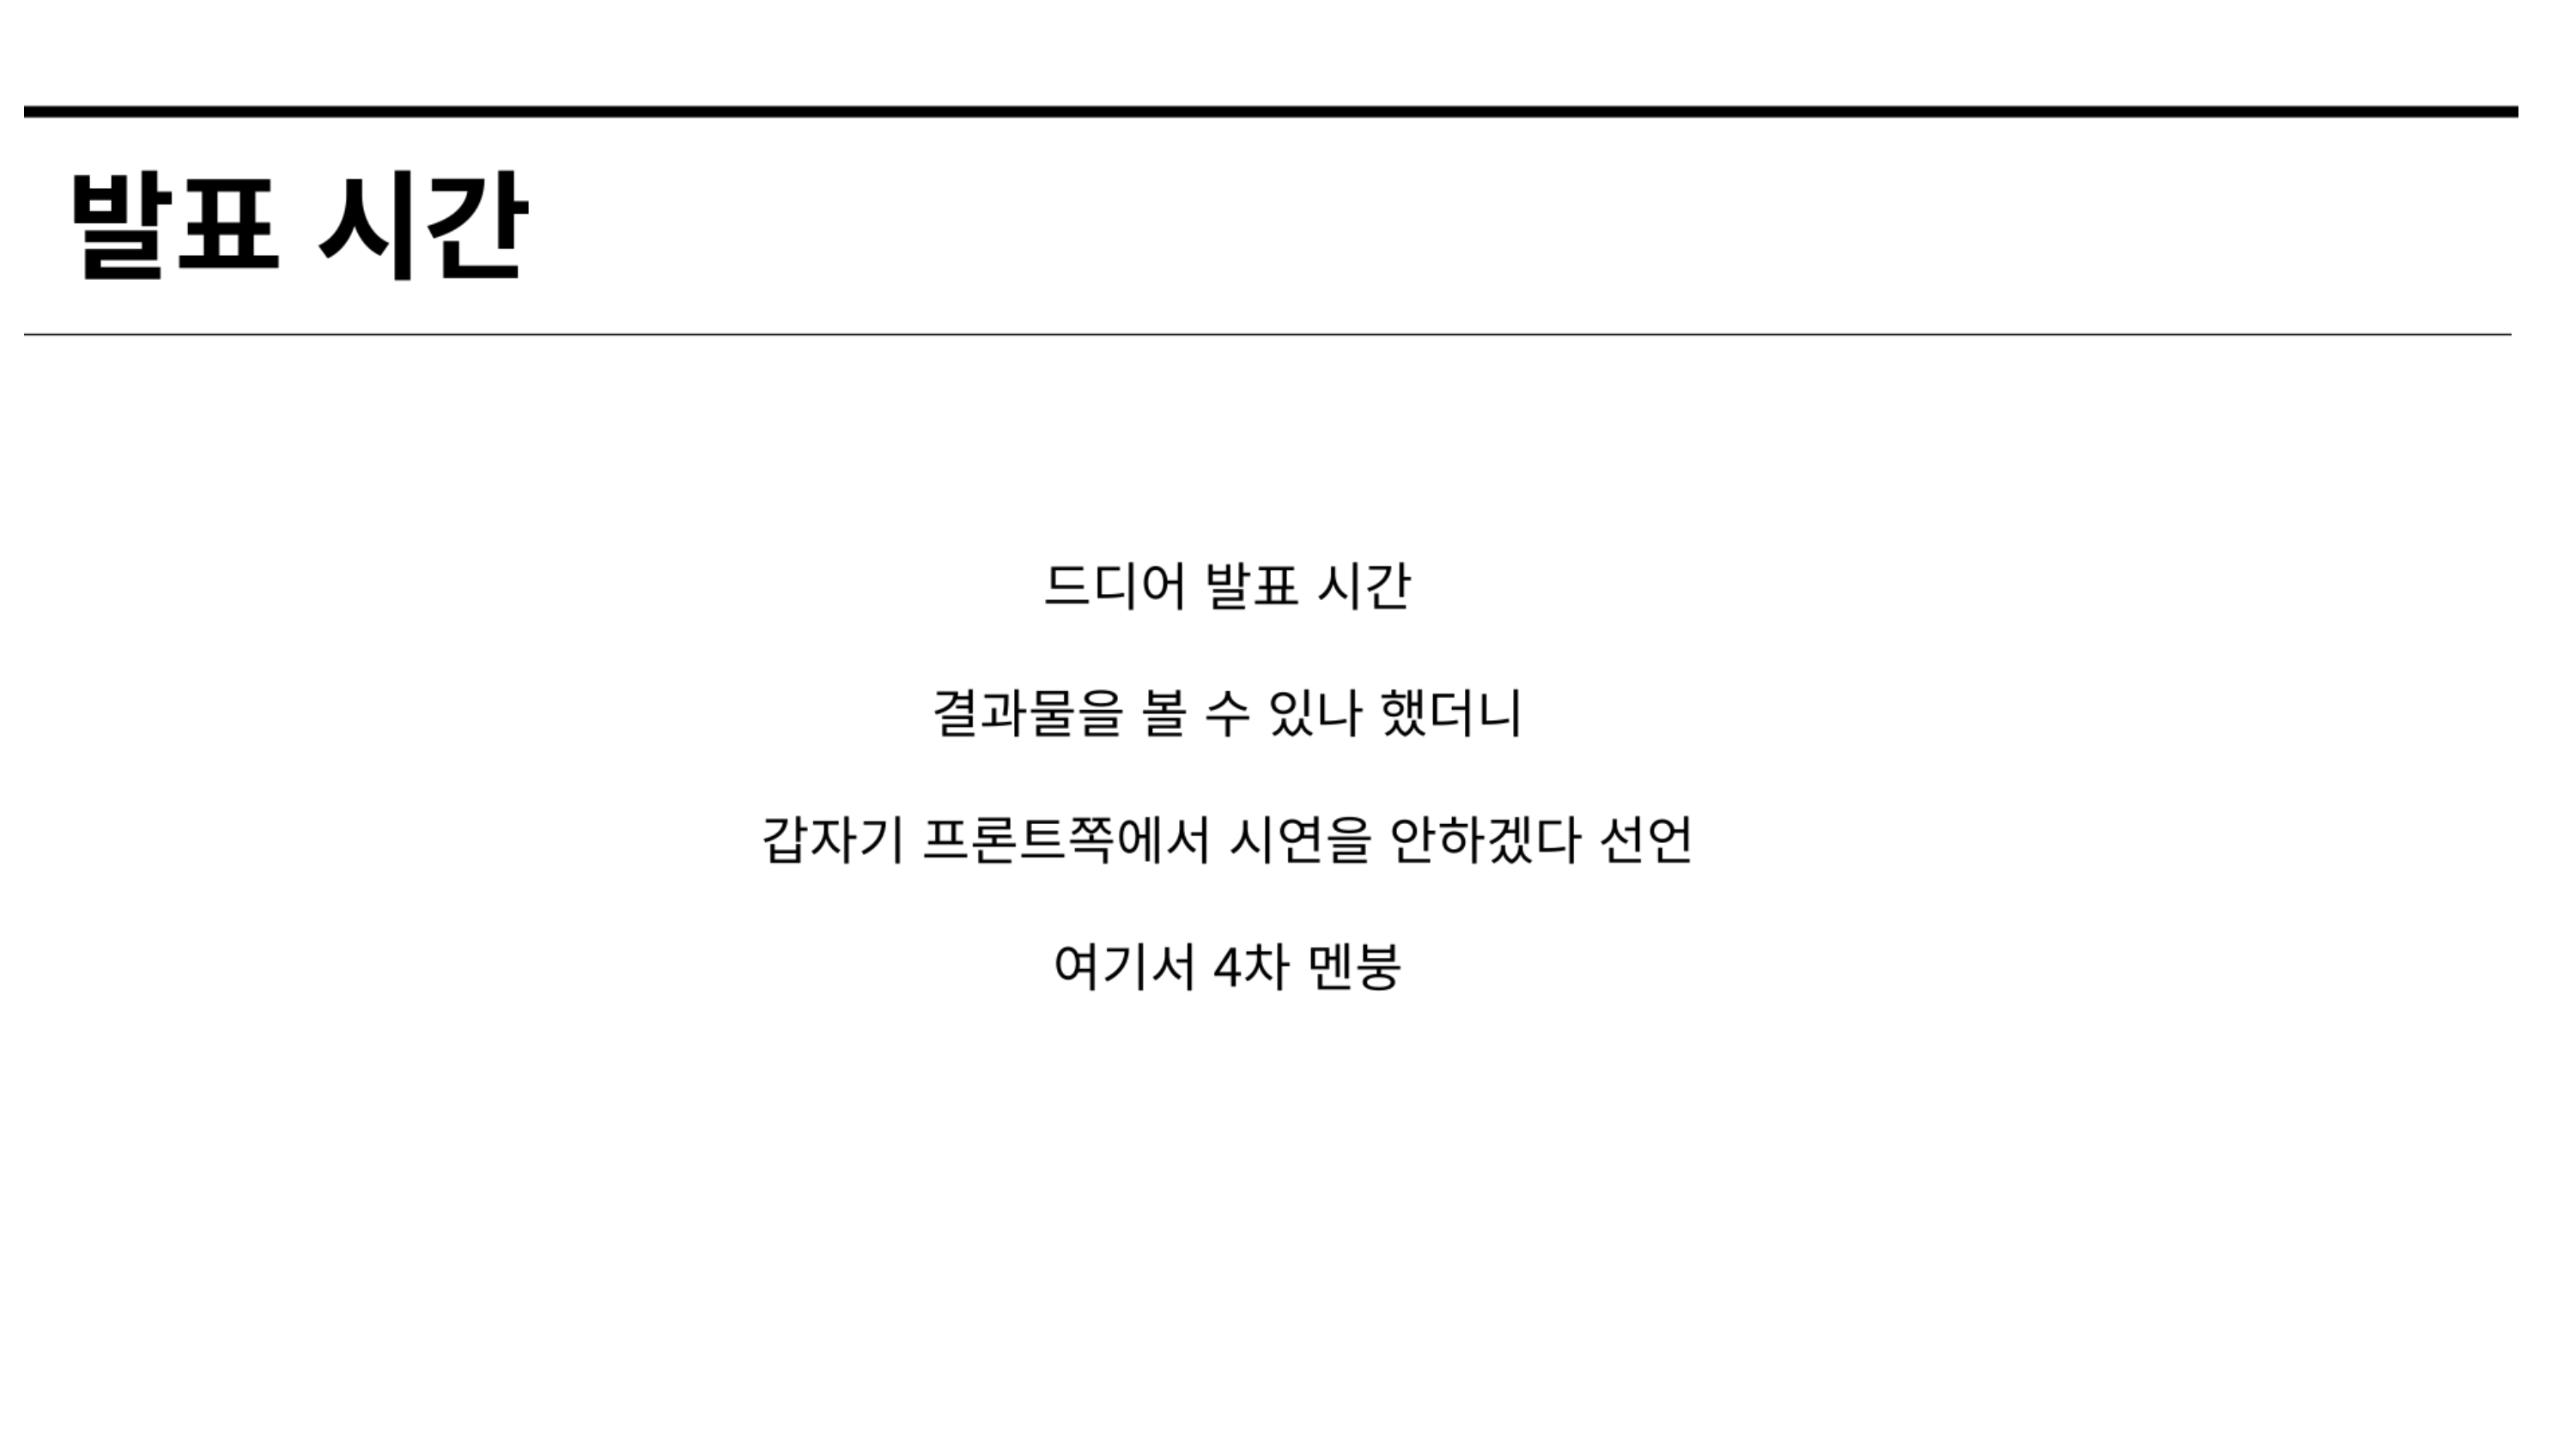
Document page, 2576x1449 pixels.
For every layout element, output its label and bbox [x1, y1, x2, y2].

text_box [696, 331, 2512, 338]
picture [0, 96, 692, 421]
picture [743, 529, 1743, 1056]
text_box [23, 89, 2519, 135]
